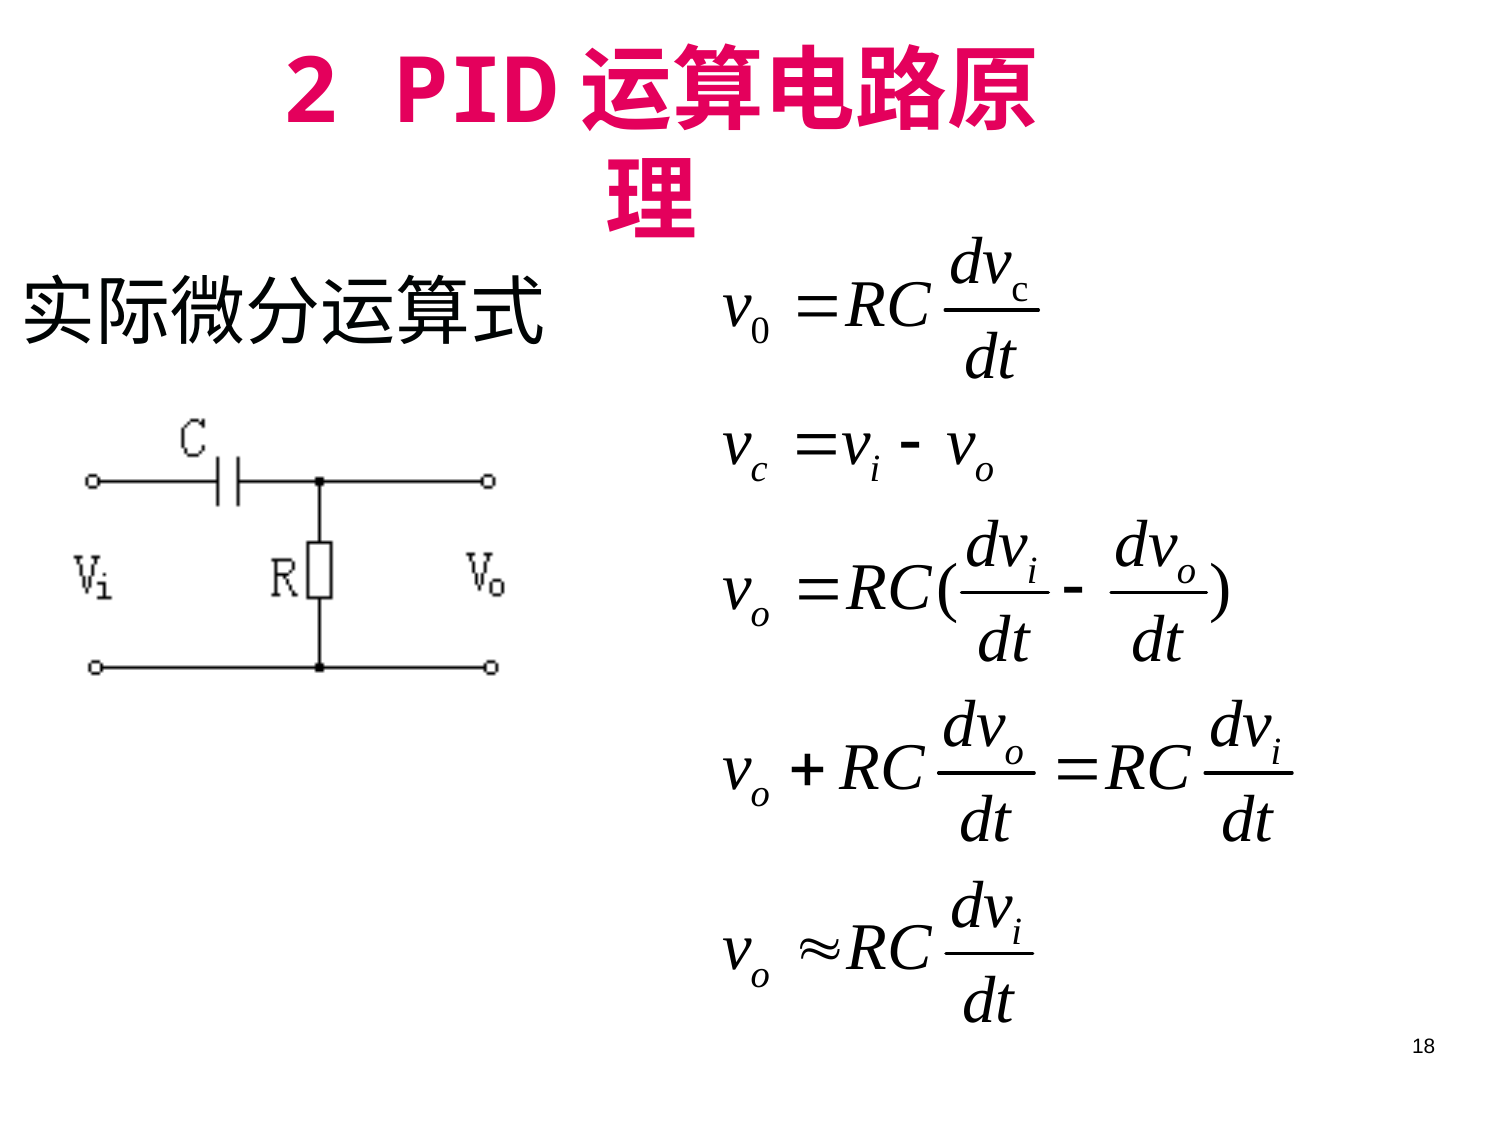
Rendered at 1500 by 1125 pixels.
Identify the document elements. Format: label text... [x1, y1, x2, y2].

slide_number 18 [1137, 1024, 1451, 1101]
picture [37, 391, 570, 734]
text_box 2 PID运算电路原理 [230, 78, 1093, 205]
title 实际微分运算式 [4, 225, 602, 392]
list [712, 219, 1309, 1038]
